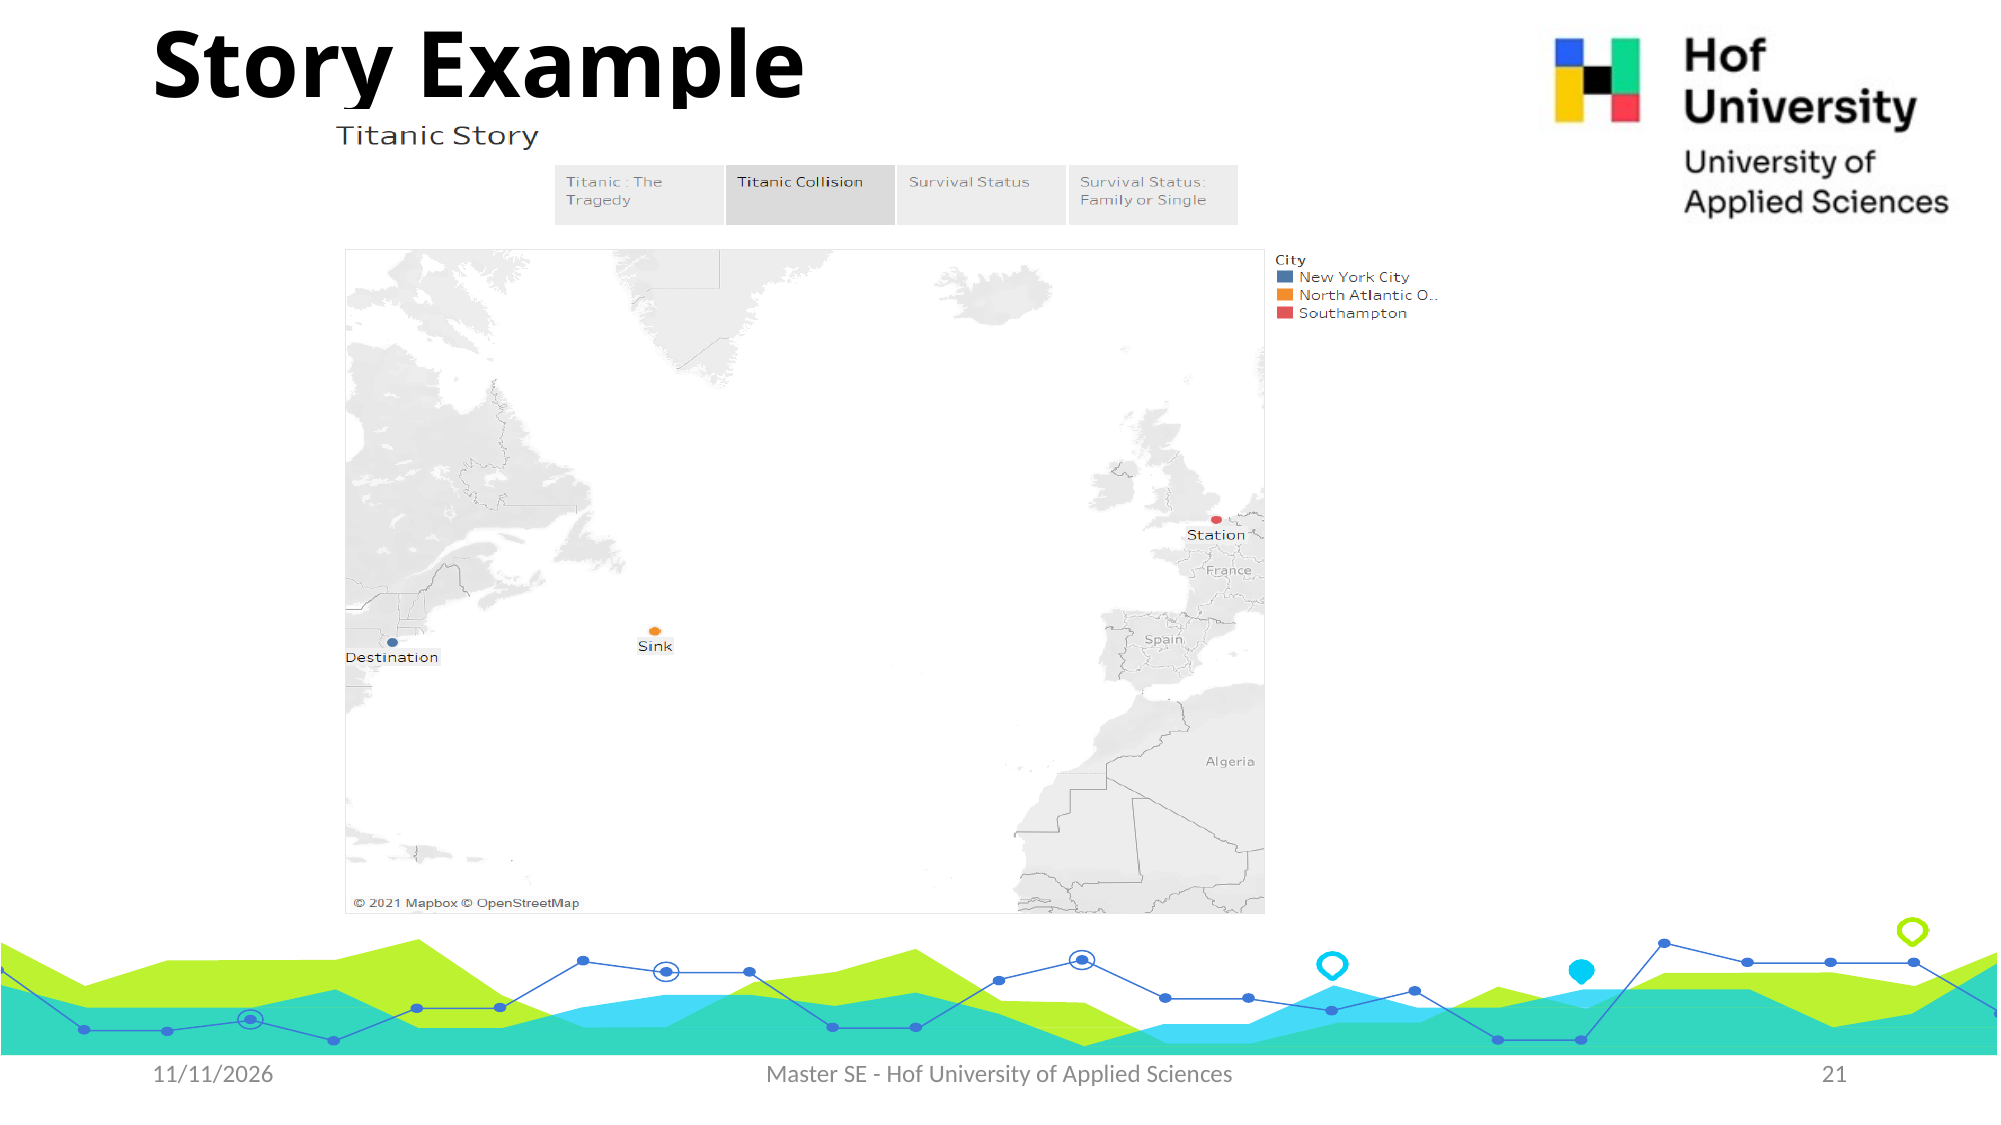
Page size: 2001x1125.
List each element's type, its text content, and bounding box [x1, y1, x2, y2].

slide_number 21 [1412, 1042, 1863, 1103]
picture [1896, 917, 1930, 947]
picture [1568, 959, 1596, 985]
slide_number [137, 1042, 588, 1103]
title Story Example [137, 10, 1338, 126]
picture [1316, 951, 1350, 981]
picture [1538, 0, 2000, 259]
picture [323, 109, 1468, 935]
footer Master SE - Hof University of Applied Sciences [662, 1042, 1338, 1103]
